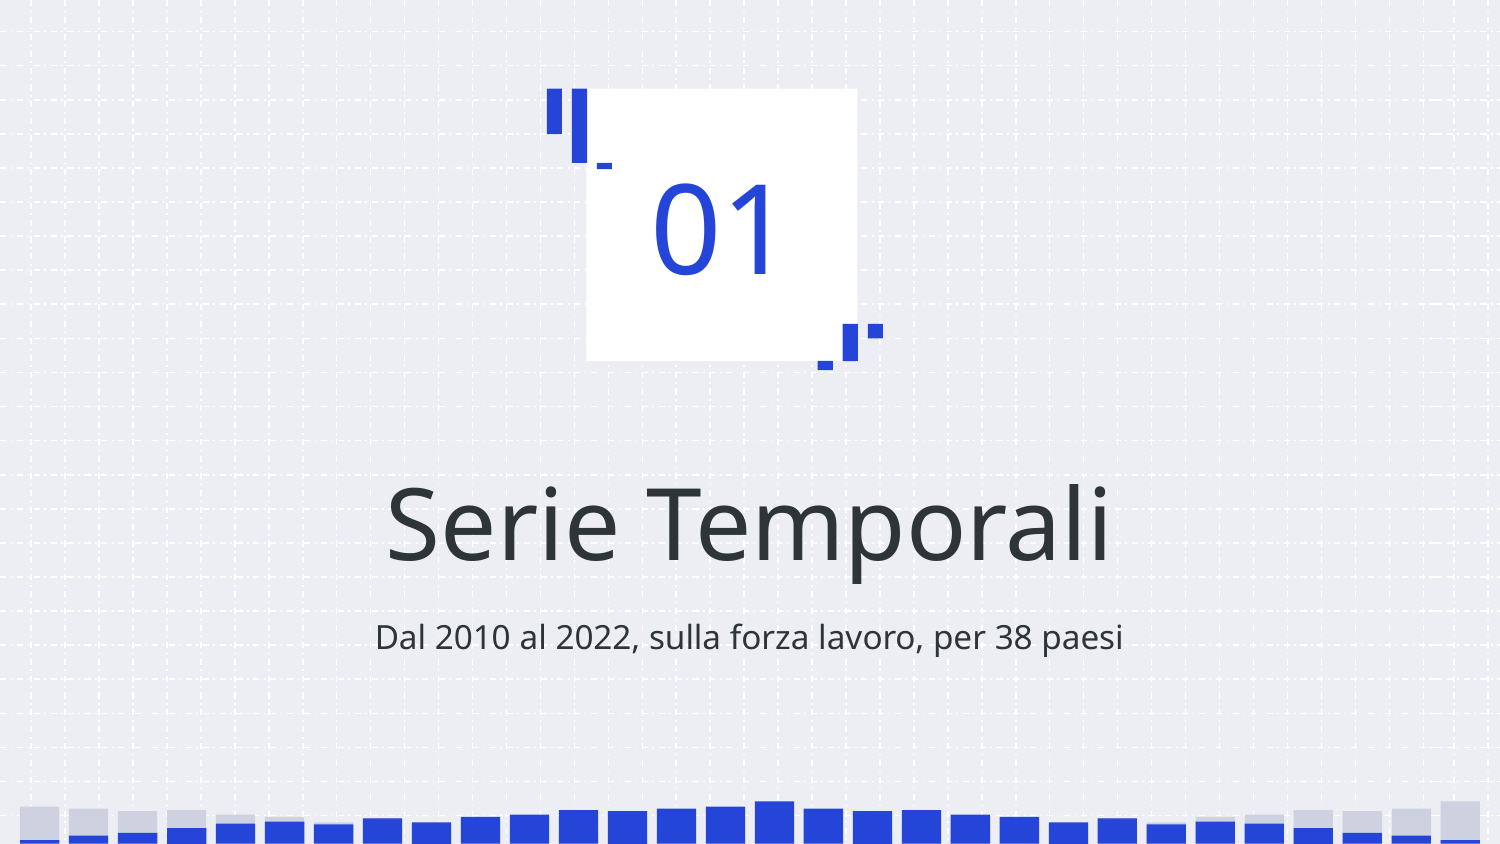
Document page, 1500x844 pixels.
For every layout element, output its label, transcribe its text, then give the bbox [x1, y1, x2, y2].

title Serie Temporali [116, 347, 1383, 595]
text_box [817, 323, 884, 371]
subtitle Dal 2010 al 2022, sulla forza lavoro, per 38 paesi [116, 595, 1383, 703]
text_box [546, 88, 613, 170]
title 01 [586, 88, 858, 361]
